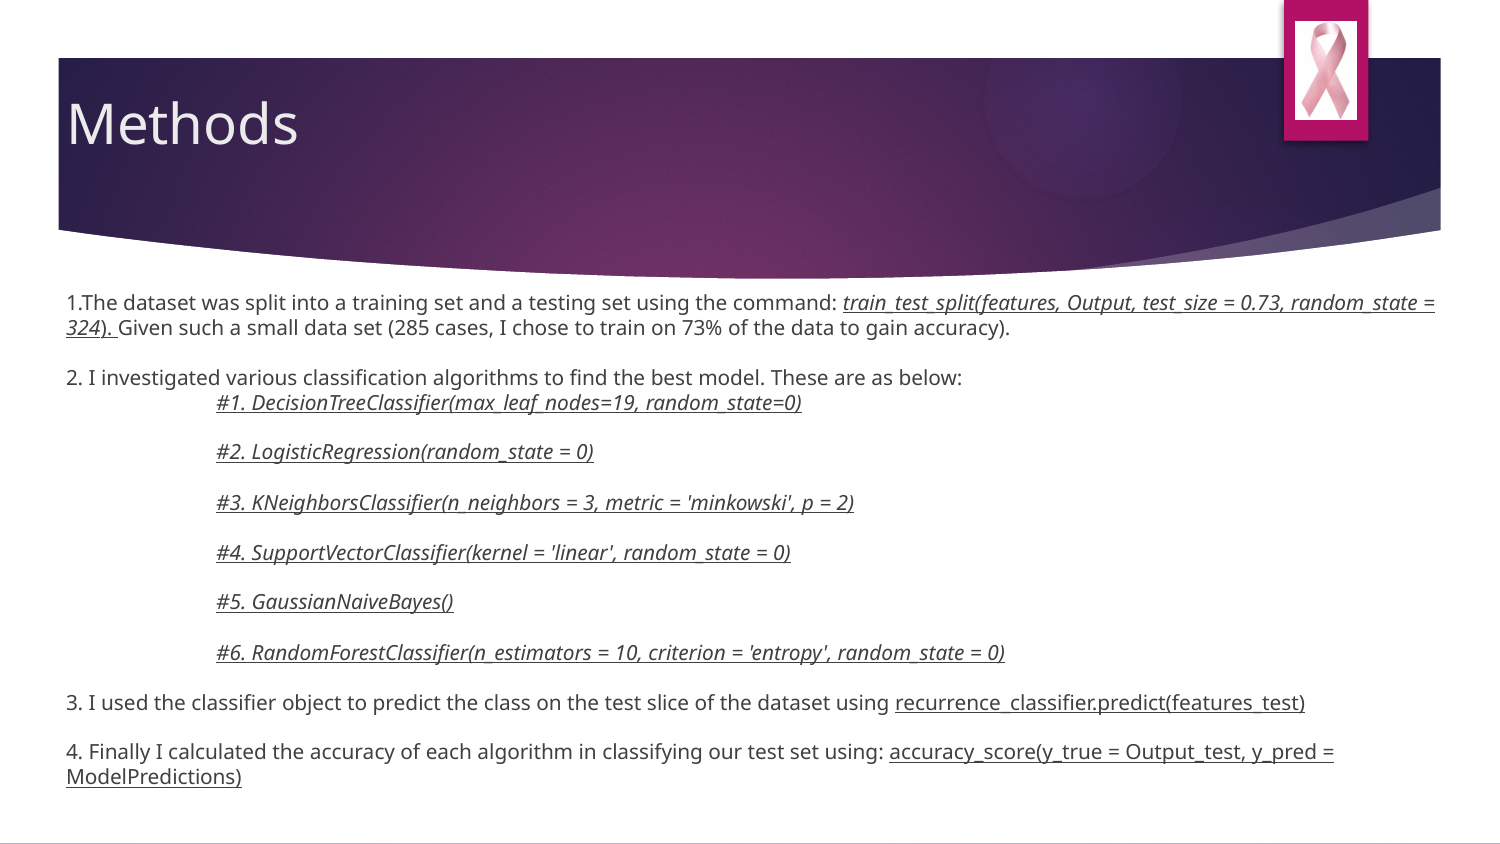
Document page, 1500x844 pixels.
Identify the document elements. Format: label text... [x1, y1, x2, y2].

list 1.The dataset was split into a training set and a testing set using the command: train_test_split(features, Output, test_size = 0.73, random_state = 324). Given such a small data set (285 cases, I chose to train on 73% of the data to gain accuracy). 2. I investigated various classification algorithms to find the best model. These are as below: #1. DecisionTreeClassifier(max_leaf_nodes=19, random_state=0) #2. LogisticRegression(random_state = 0) #3. KNeighborsClassifier(n_neighbors = 3, metric = 'minkowski', p = 2) #4. SupportVectorClassifier(kernel = 'linear', random_state = 0) #5. GaussianNaiveBayes() #6. RandomForestClassifier(n_estimators = 10, criterion = 'entropy', random_state = 0) 3. I used the classifier object to predict the class on the test slice of the dataset using recurrence_classifier.predict(features_test) 4. Finally I calculated the accuracy of each algorithm in classifying our test set using: accuracy_score(y_true = Output_test, y_pred = ModelPredictions) [51, 274, 1477, 835]
title Methods [51, 72, 1449, 167]
picture [1295, 21, 1357, 120]
